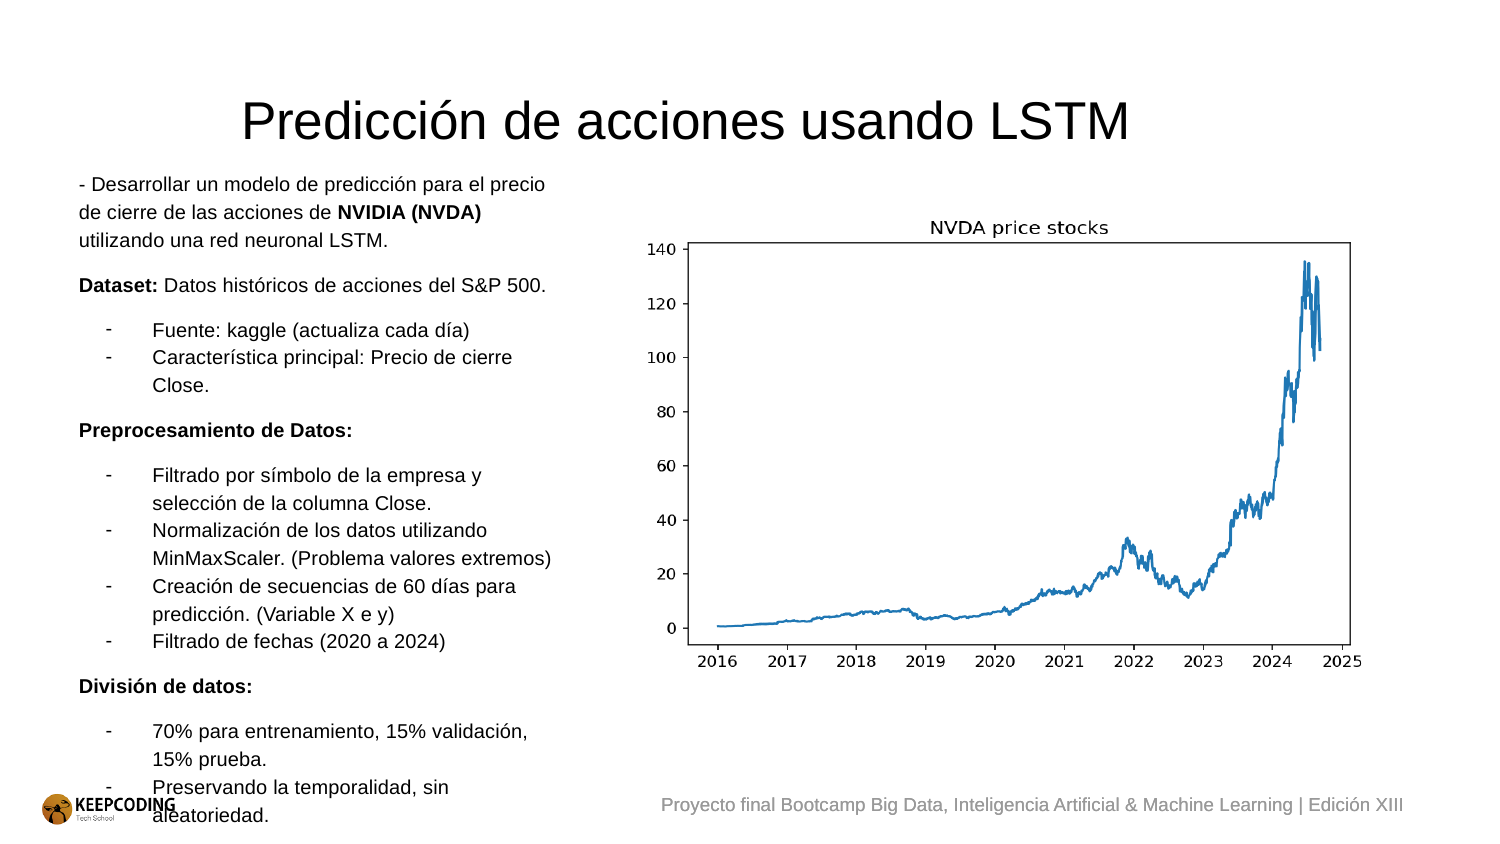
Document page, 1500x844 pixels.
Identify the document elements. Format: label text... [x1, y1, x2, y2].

picture [35, 789, 63, 830]
picture [638, 203, 1379, 681]
title Predicción de acciones usando LSTM [226, 71, 1500, 166]
list - Desarrollar un modelo de predicción para el precio de cierre de las acciones de NVIDIA (NVDA) utilizando una red neuronal LSTM. Dataset: Datos históricos de acciones del S&P 500. Fuente: kaggle (actualiza cada día) Característica principal: Precio de cierre Close. Preprocesamiento de Datos: Filtrado por símbolo de la empresa y selección de la columna Close. Normalización de los datos utilizando MinMaxScaler. (Problema valores extremos) Creación de secuencias de 60 días para predicción. (Variable X e y) Filtrado de fechas (2020 a 2024) División de datos: 70% para entrenamiento, 15% validación, 15% prueba. Preservando la temporalidad, sin aleatoriedad. [63, 152, 571, 844]
